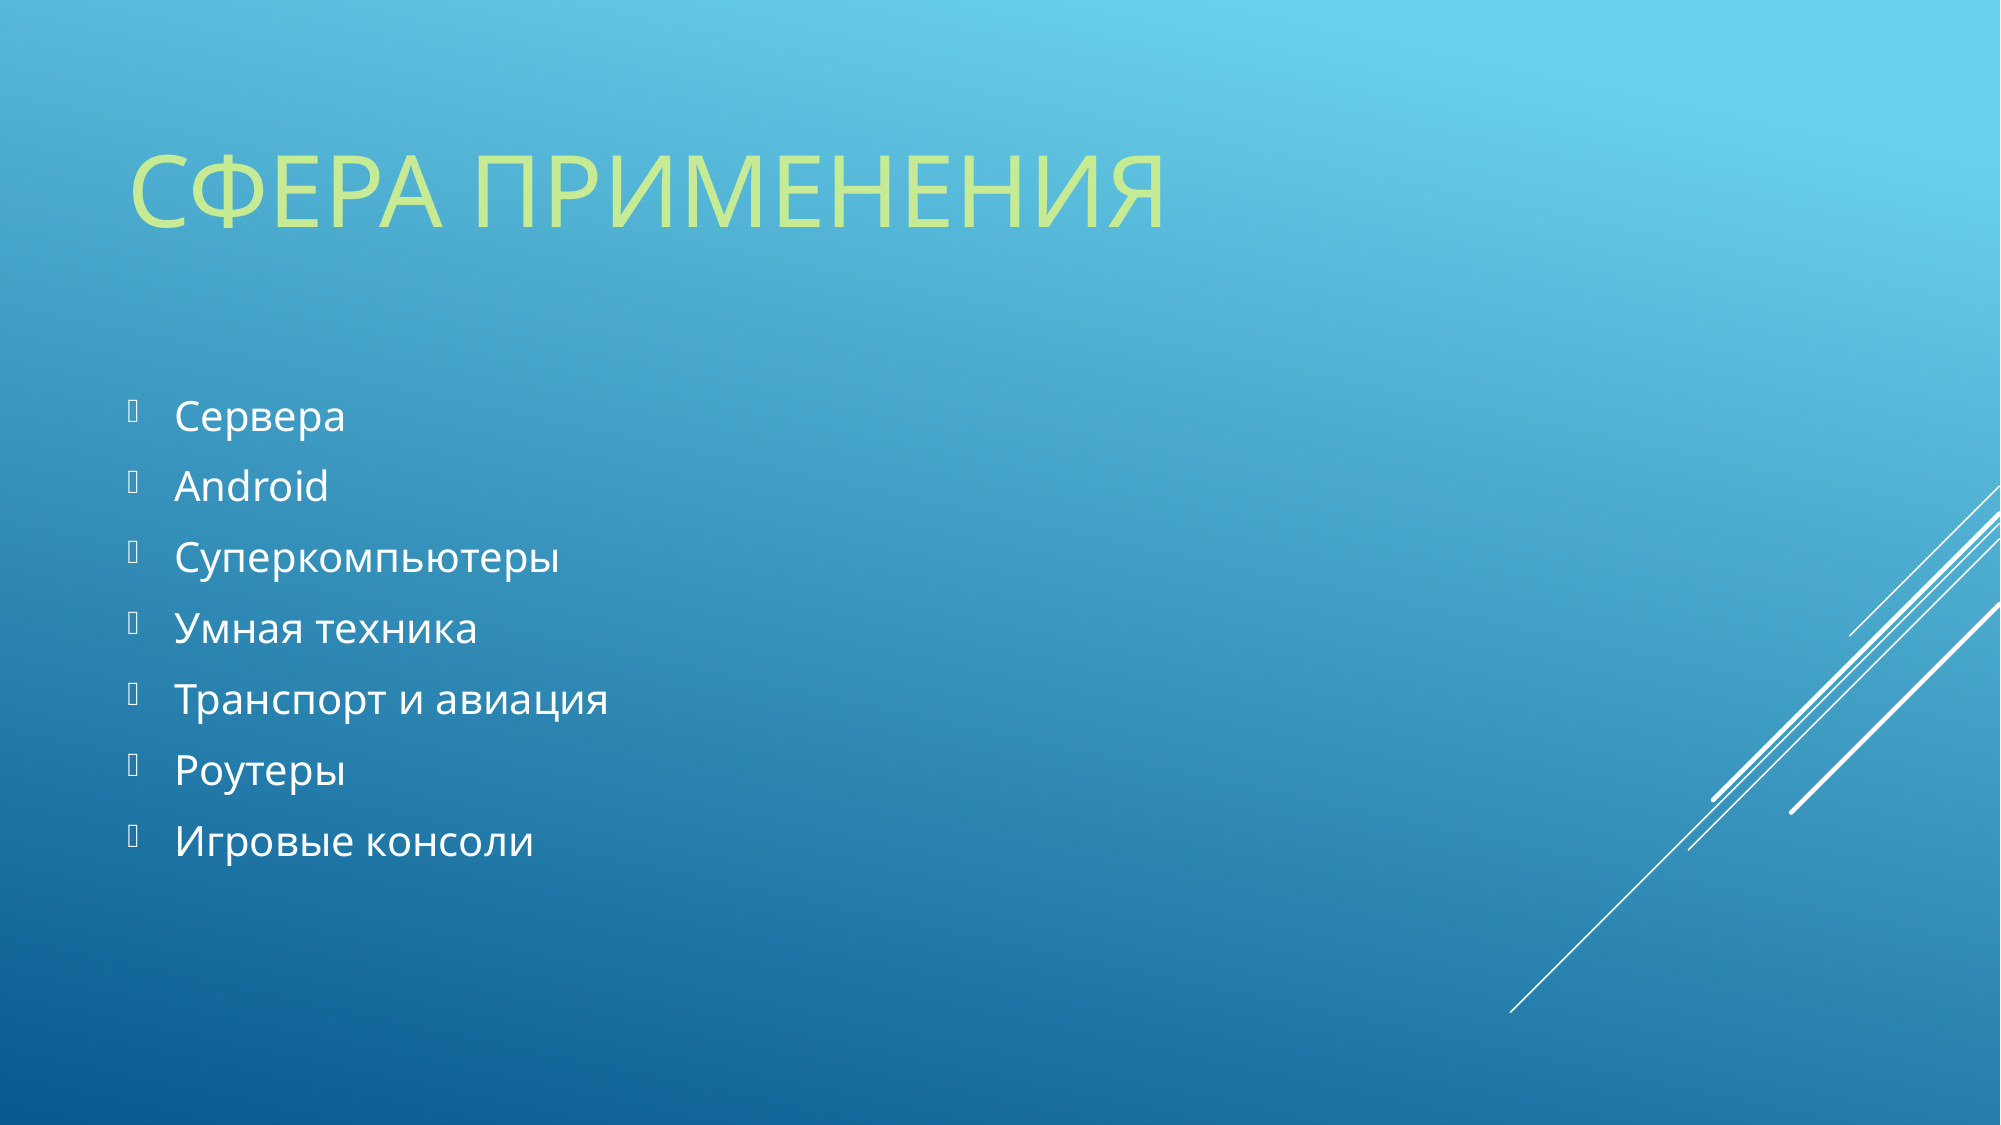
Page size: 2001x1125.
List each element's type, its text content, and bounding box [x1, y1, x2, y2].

list Сервера Android Суперкомпьютеры Умная техника Транспорт и авиация Роутеры Игровые консоли [112, 330, 1513, 924]
title Сфера Применения [112, 63, 1513, 311]
